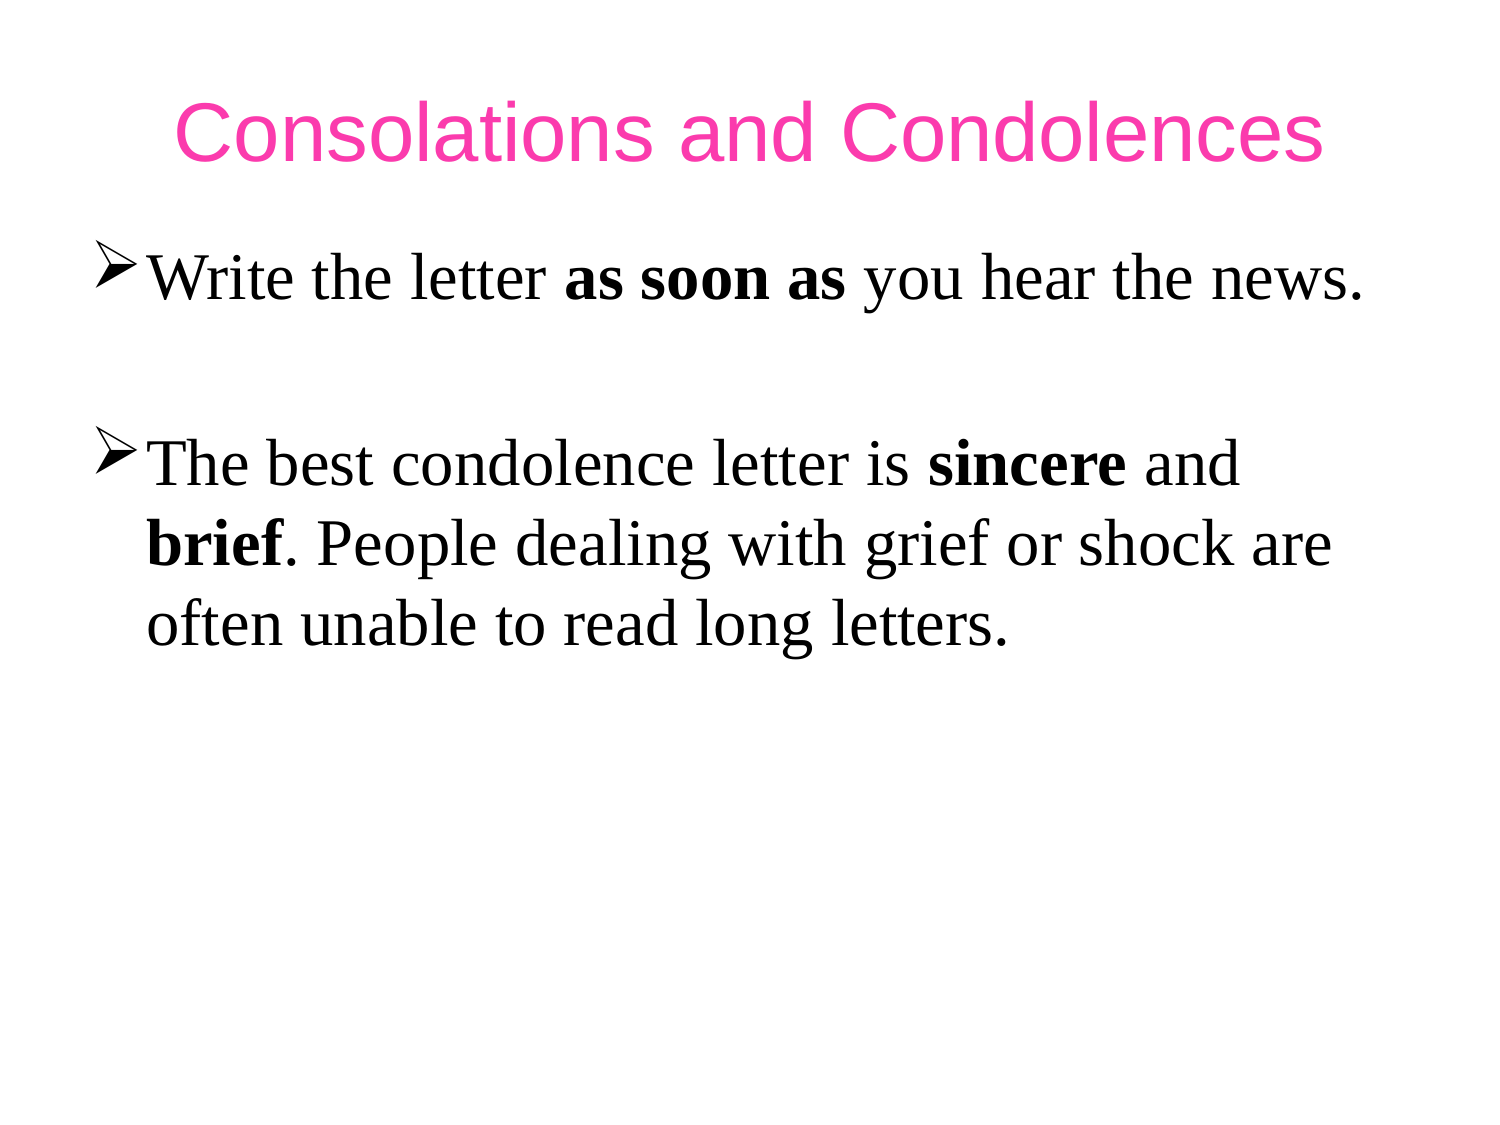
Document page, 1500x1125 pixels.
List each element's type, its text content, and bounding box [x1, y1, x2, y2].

title Consolations and Condolences [87, 62, 1413, 195]
list Write the letter as soon as you hear the news. The best condolence letter is sincere and brief. People dealing with grief or shock are often unable to read long letters. [74, 224, 1426, 968]
